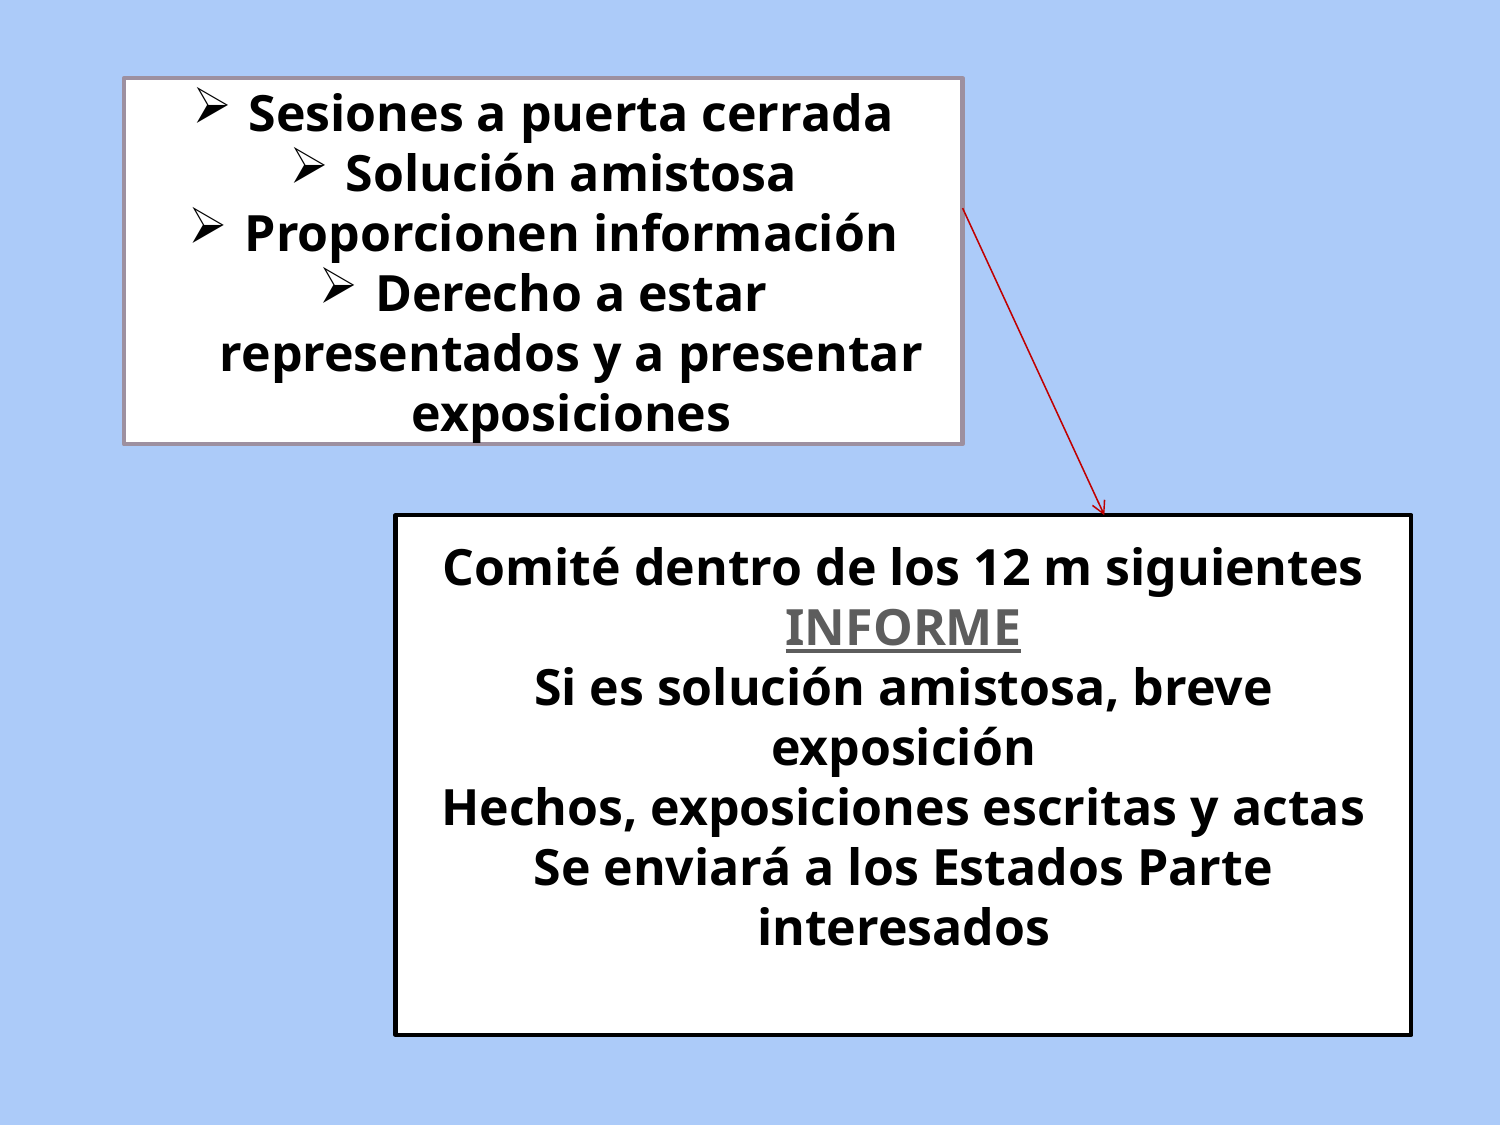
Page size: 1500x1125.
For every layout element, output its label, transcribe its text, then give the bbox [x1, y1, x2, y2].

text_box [962, 207, 1105, 516]
text_box Comité dentro de los 12 m siguientes INFORME Si es solución amistosa, breve exposición Hechos, exposiciones escritas y actas Se enviará a los Estados Parte interesados [393, 513, 1413, 1037]
text_box Sesiones a puerta cerrada Solución amistosa Proporcionen información Derecho a estar representados y a presentar exposiciones [122, 76, 965, 446]
